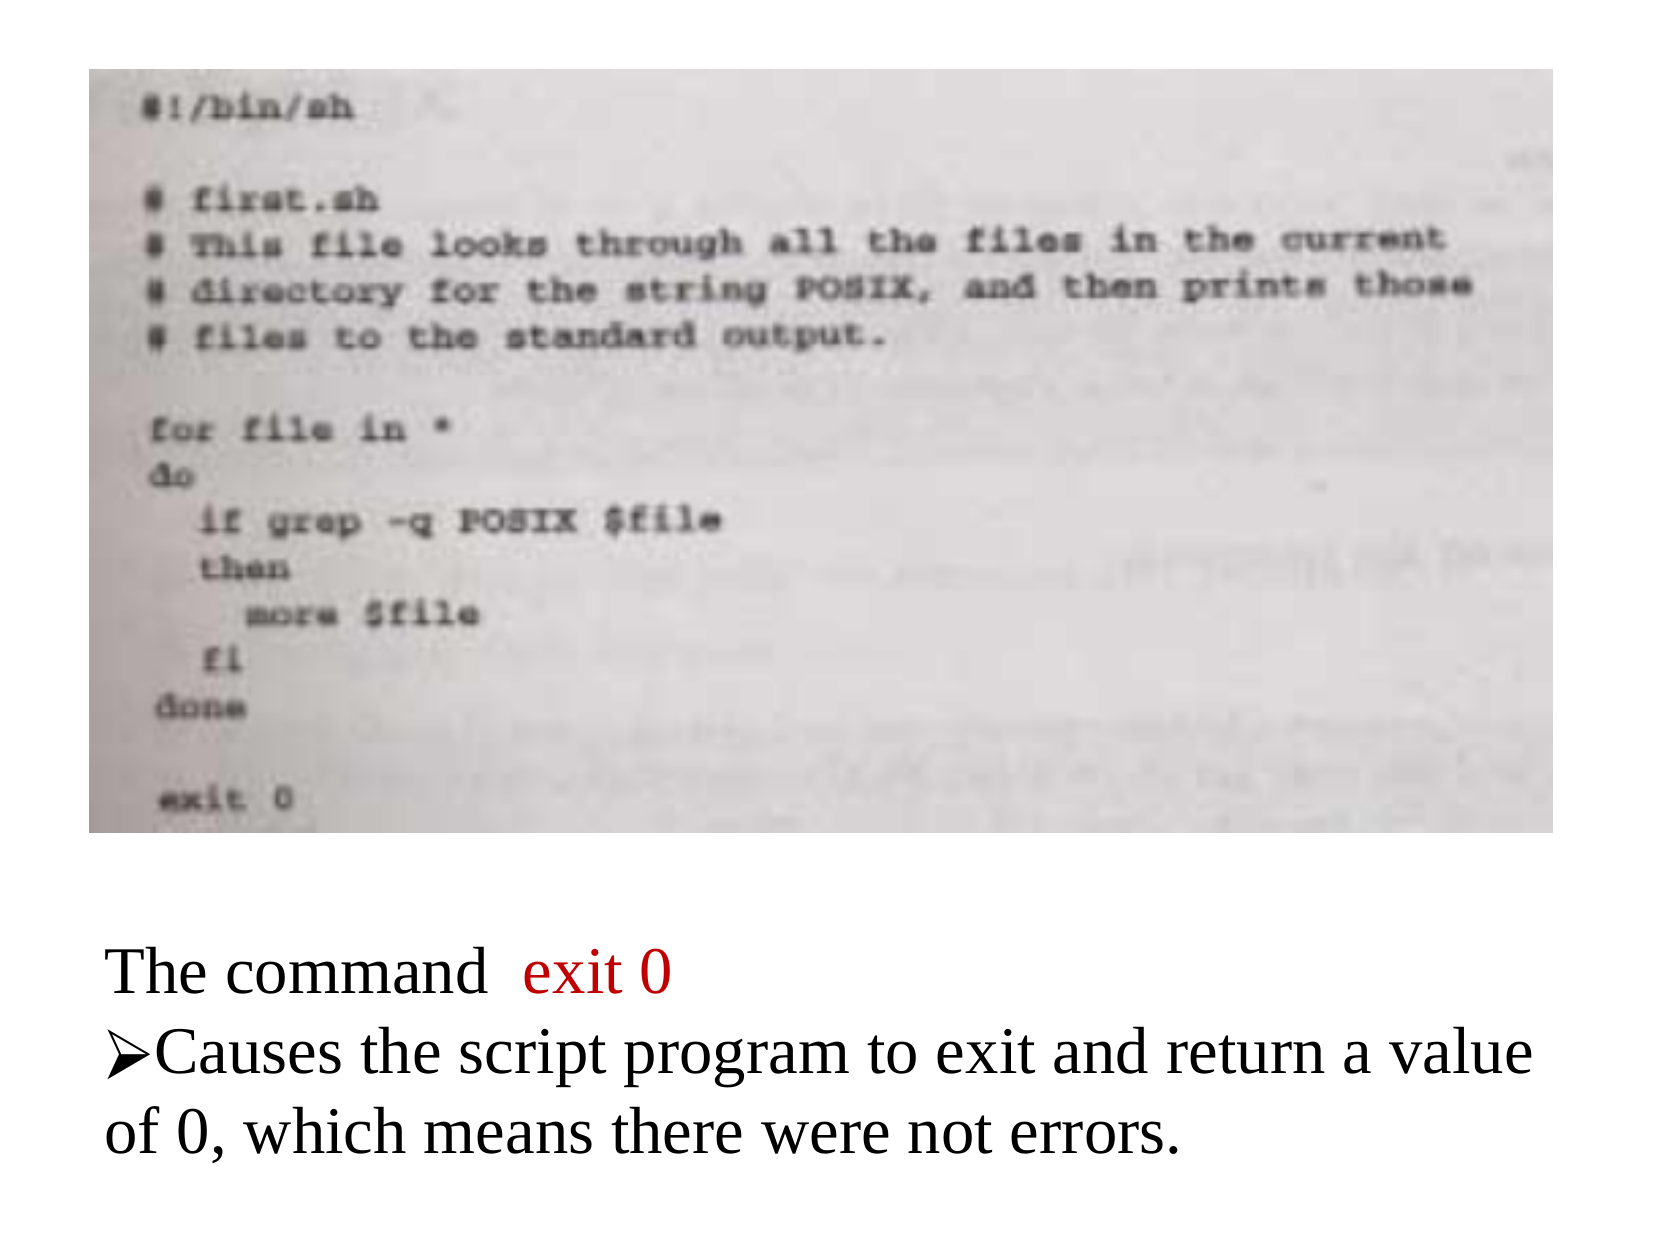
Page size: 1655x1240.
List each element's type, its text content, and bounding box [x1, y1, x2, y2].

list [89, 69, 1553, 833]
text_box The command exit 0 Causes the script program to exit and return a value of 0, which means there were not errors. [89, 919, 1553, 1175]
